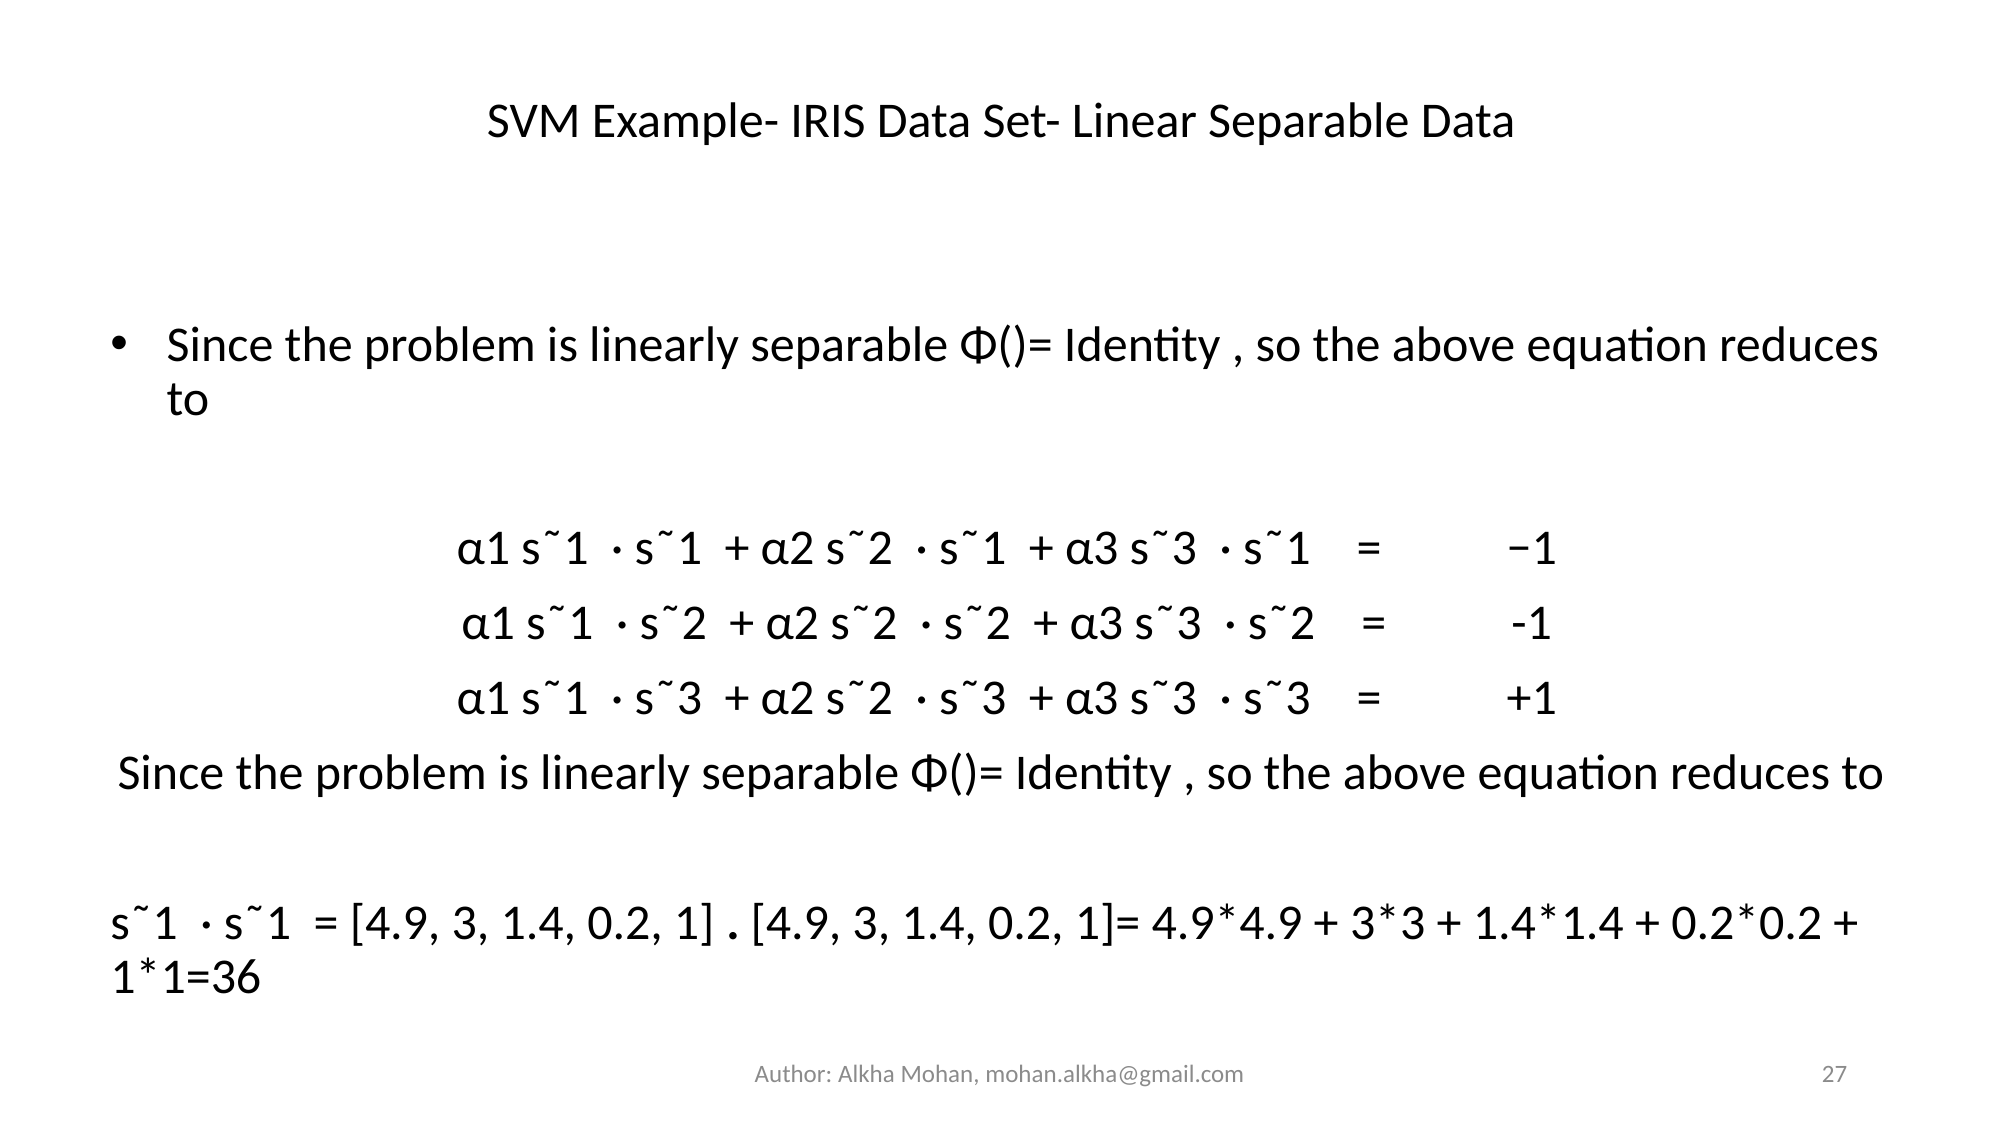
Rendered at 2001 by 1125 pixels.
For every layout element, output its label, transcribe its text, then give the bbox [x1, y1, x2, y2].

footer Author: Alkha Mohan, mohan.alkha@gmail.com [662, 1042, 1338, 1103]
subtitle SVM Example- IRIS Data Set- Linear Separable Data Since the problem is linearly separable Φ()= Identity , so the above equation reduces to α1 s˜1 · s˜1 + α2 s˜2 · s˜1 + α3 s˜3 · s˜1 = −1 α1 s˜1 · s˜2 + α2 s˜2 · s˜2 + α3 s˜3 · s˜2 = -1 α1 s˜1 · s˜3 + α2 s˜2 · s˜3 + α3 s˜3 · s˜3 = +1 Since the problem is linearly separable Φ()= Identity , so the above equation reduces to s˜1 · s˜1 = [4.9, 3, 1.4, 0.2, 1] . [4.9, 3, 1.4, 0.2, 1]= 4.9*4.9 + 3*3 + 1.4*1.4 + 0.2*0.2 + 1*1=36 [95, 86, 1919, 1016]
slide_number 27 [1412, 1042, 1863, 1103]
